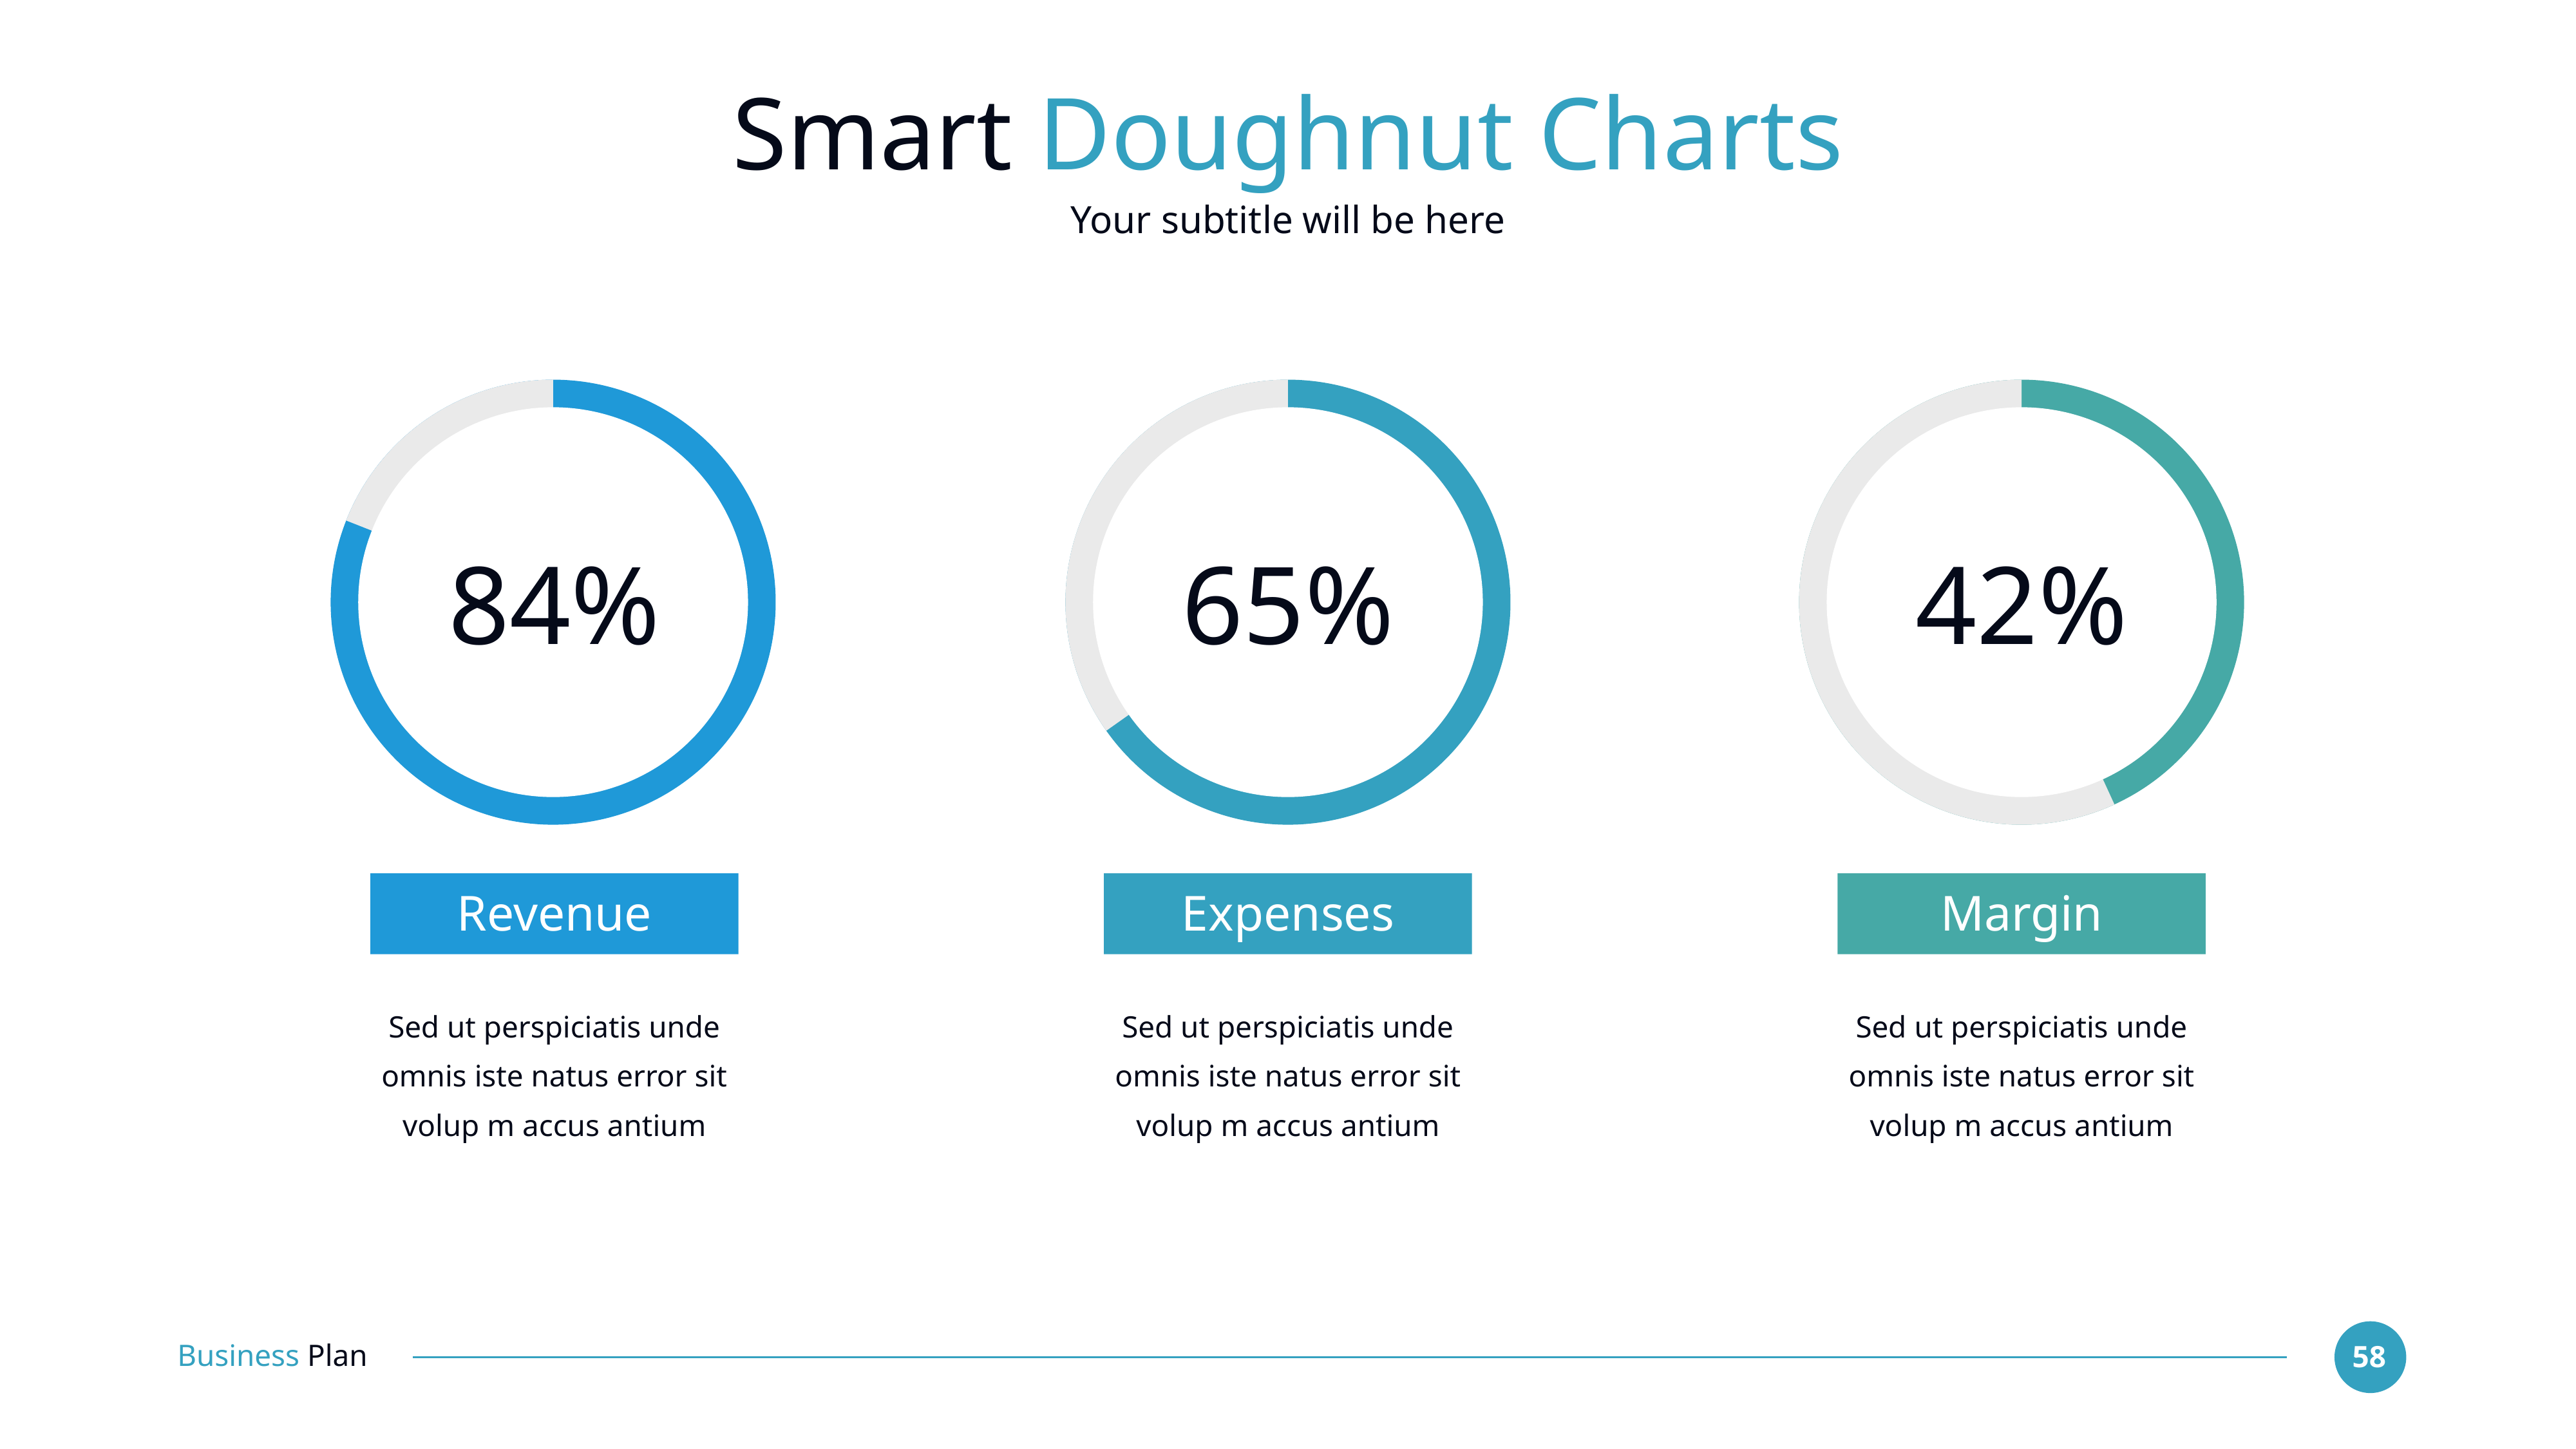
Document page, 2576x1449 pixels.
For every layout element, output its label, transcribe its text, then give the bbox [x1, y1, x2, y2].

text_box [1799, 379, 2244, 825]
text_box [1065, 379, 1511, 825]
text_box [1837, 873, 2206, 954]
text_box Revenue [404, 882, 704, 941]
list Your subtitle will be here [177, 196, 2399, 243]
text_box [1104, 873, 1472, 954]
text_box Margin [1871, 882, 2172, 941]
text_box Sed ut perspiciatis unde omnis iste natus error sit volup m accus antium [1813, 994, 2230, 1144]
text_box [330, 379, 776, 825]
title Smart Doughnut Charts [177, 70, 2399, 193]
text_box [370, 873, 739, 954]
text_box Expenses [1138, 882, 1438, 941]
text_box Sed ut perspiciatis unde omnis iste natus error sit volup m accus antium [1079, 994, 1497, 1144]
text_box Sed ut perspiciatis unde omnis iste natus error sit volup m accus antium [346, 994, 763, 1144]
